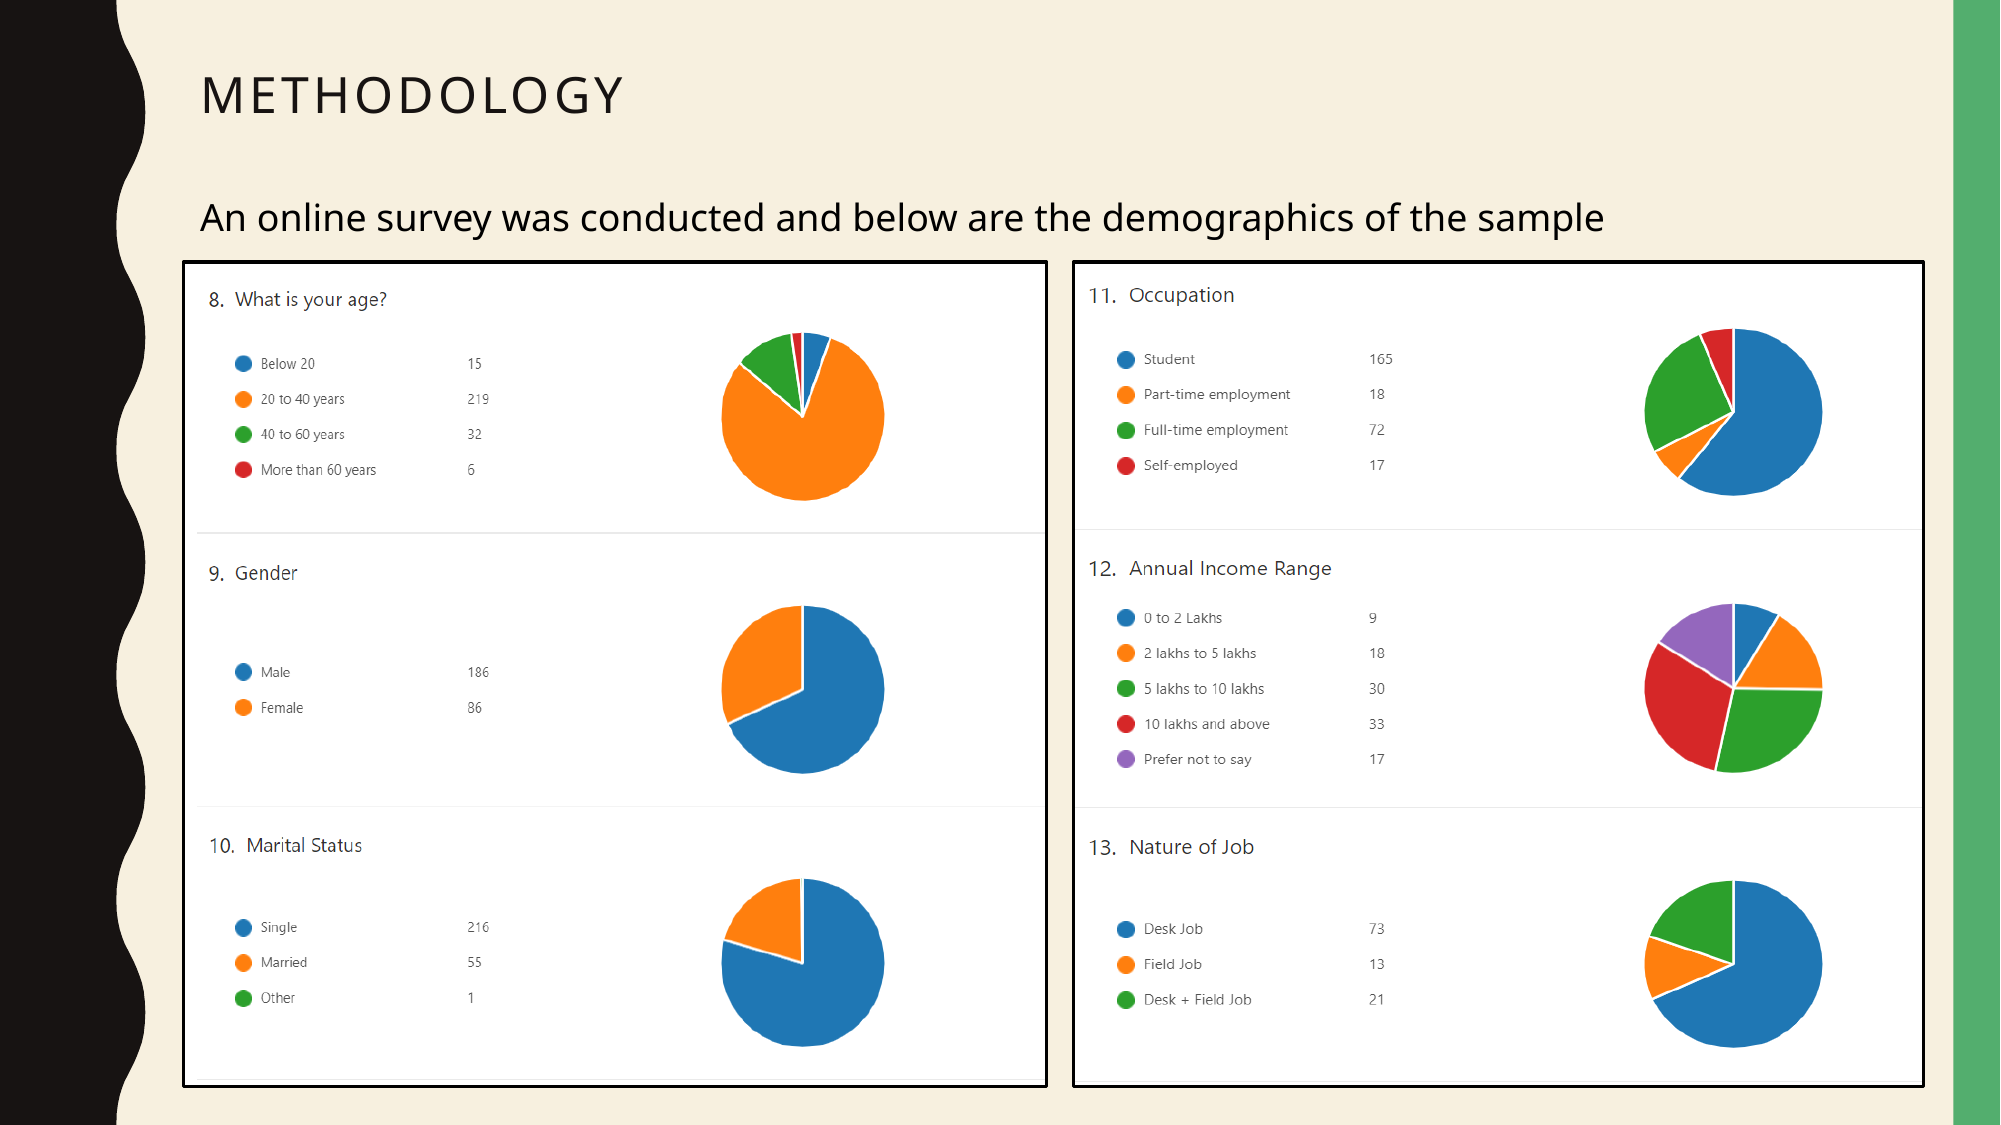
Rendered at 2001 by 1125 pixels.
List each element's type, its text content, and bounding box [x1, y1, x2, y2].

list An online survey was conducted and below are the demographics of the sample [185, 181, 1922, 279]
picture [184, 263, 1046, 1085]
picture [1074, 263, 1922, 1085]
title Methodology [185, 62, 1854, 181]
